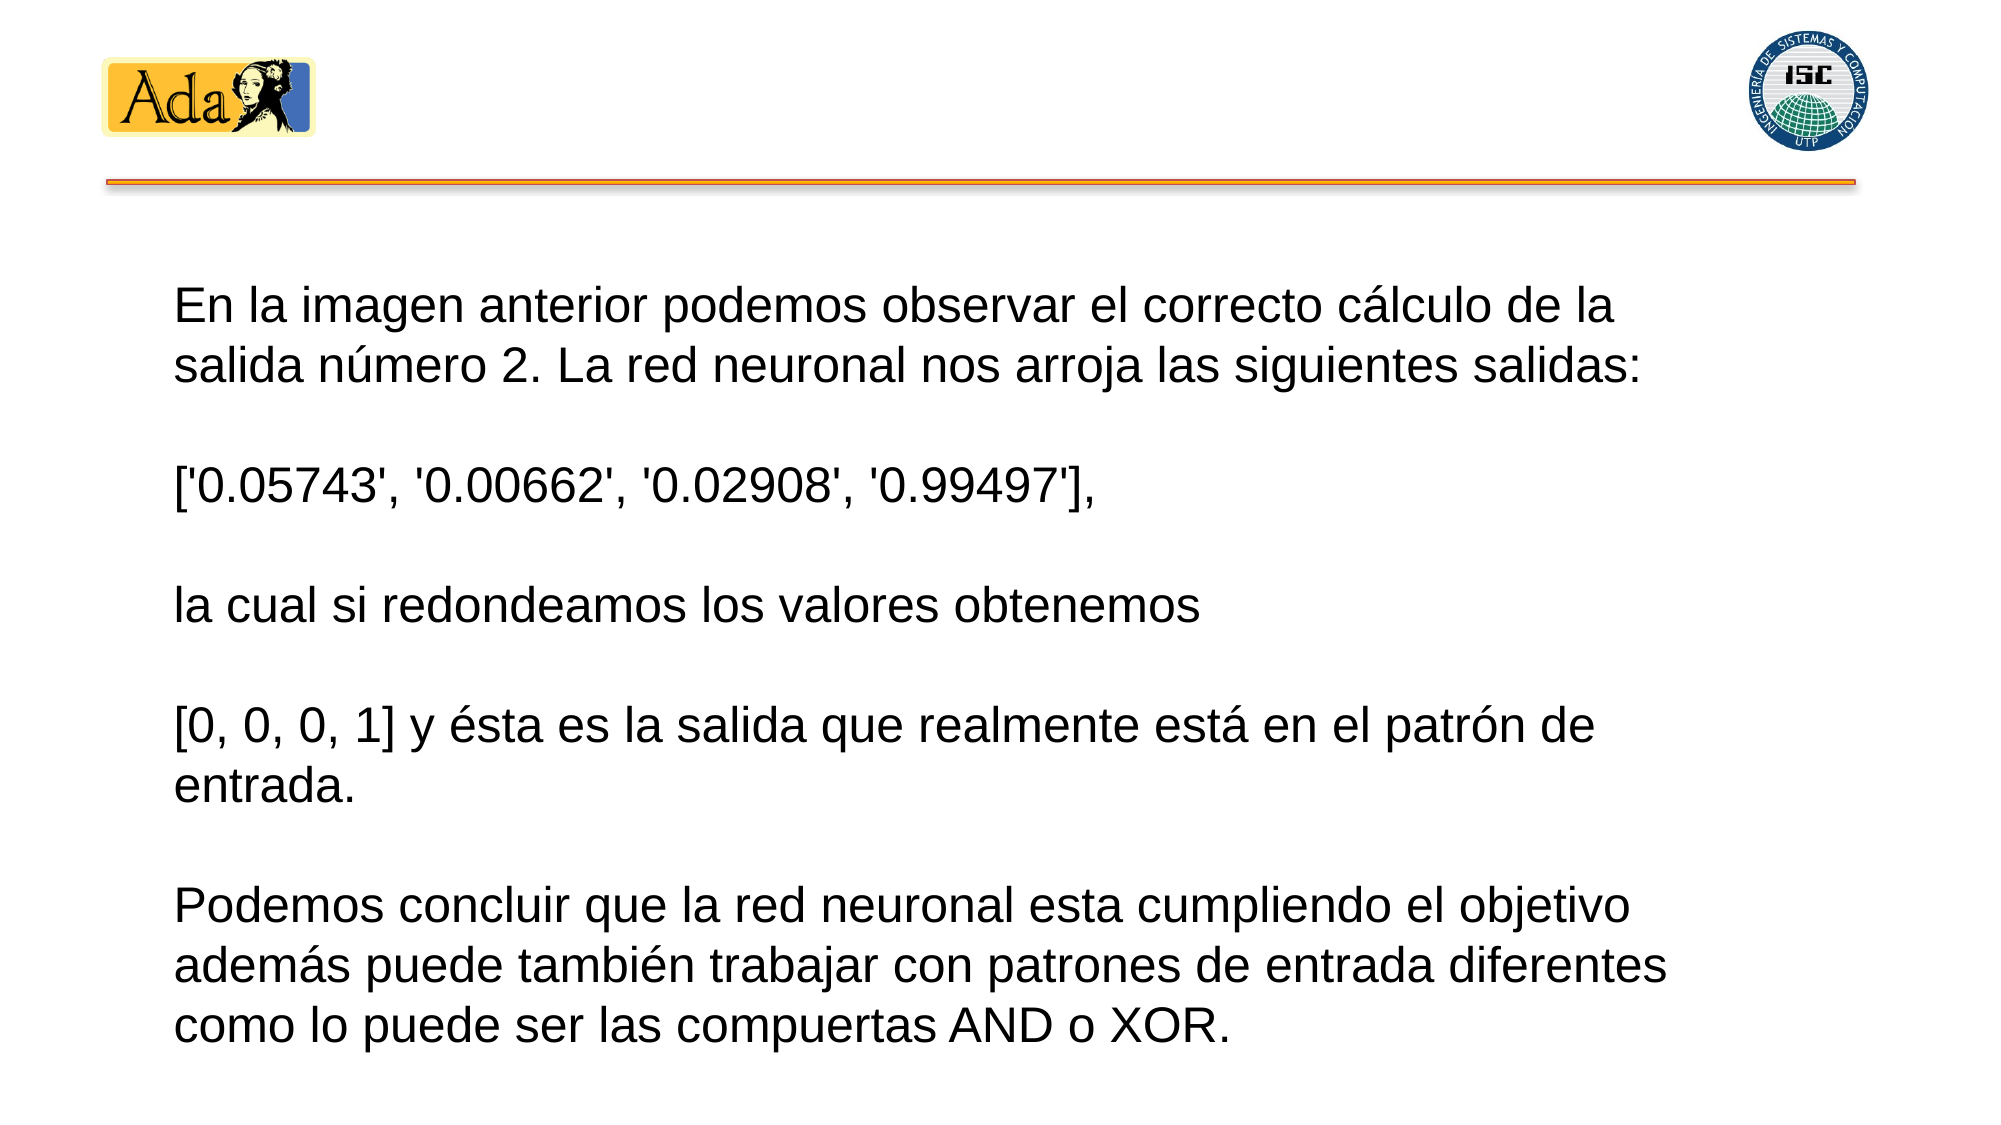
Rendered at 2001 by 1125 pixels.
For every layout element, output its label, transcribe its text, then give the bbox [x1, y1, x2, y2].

text_box [107, 179, 1856, 185]
text_box En la imagen anterior podemos observar el correcto cálculo de la salida número 2. La red neuronal nos arroja las siguientes salidas: ['0.05743', '0.00662', '0.02908', '0.99497'], la cual si redondeamos los valores obtenemos [0, 0, 0, 1] y ésta es la salida que realmente está en el patrón de entrada. Podemos concluir que la red neuronal esta cumpliendo el objetivo además puede también trabajar con patrones de entrada diferentes como lo puede ser las compuertas AND o XOR. [158, 257, 1764, 1052]
picture [1747, 29, 1869, 165]
picture [101, 57, 317, 137]
